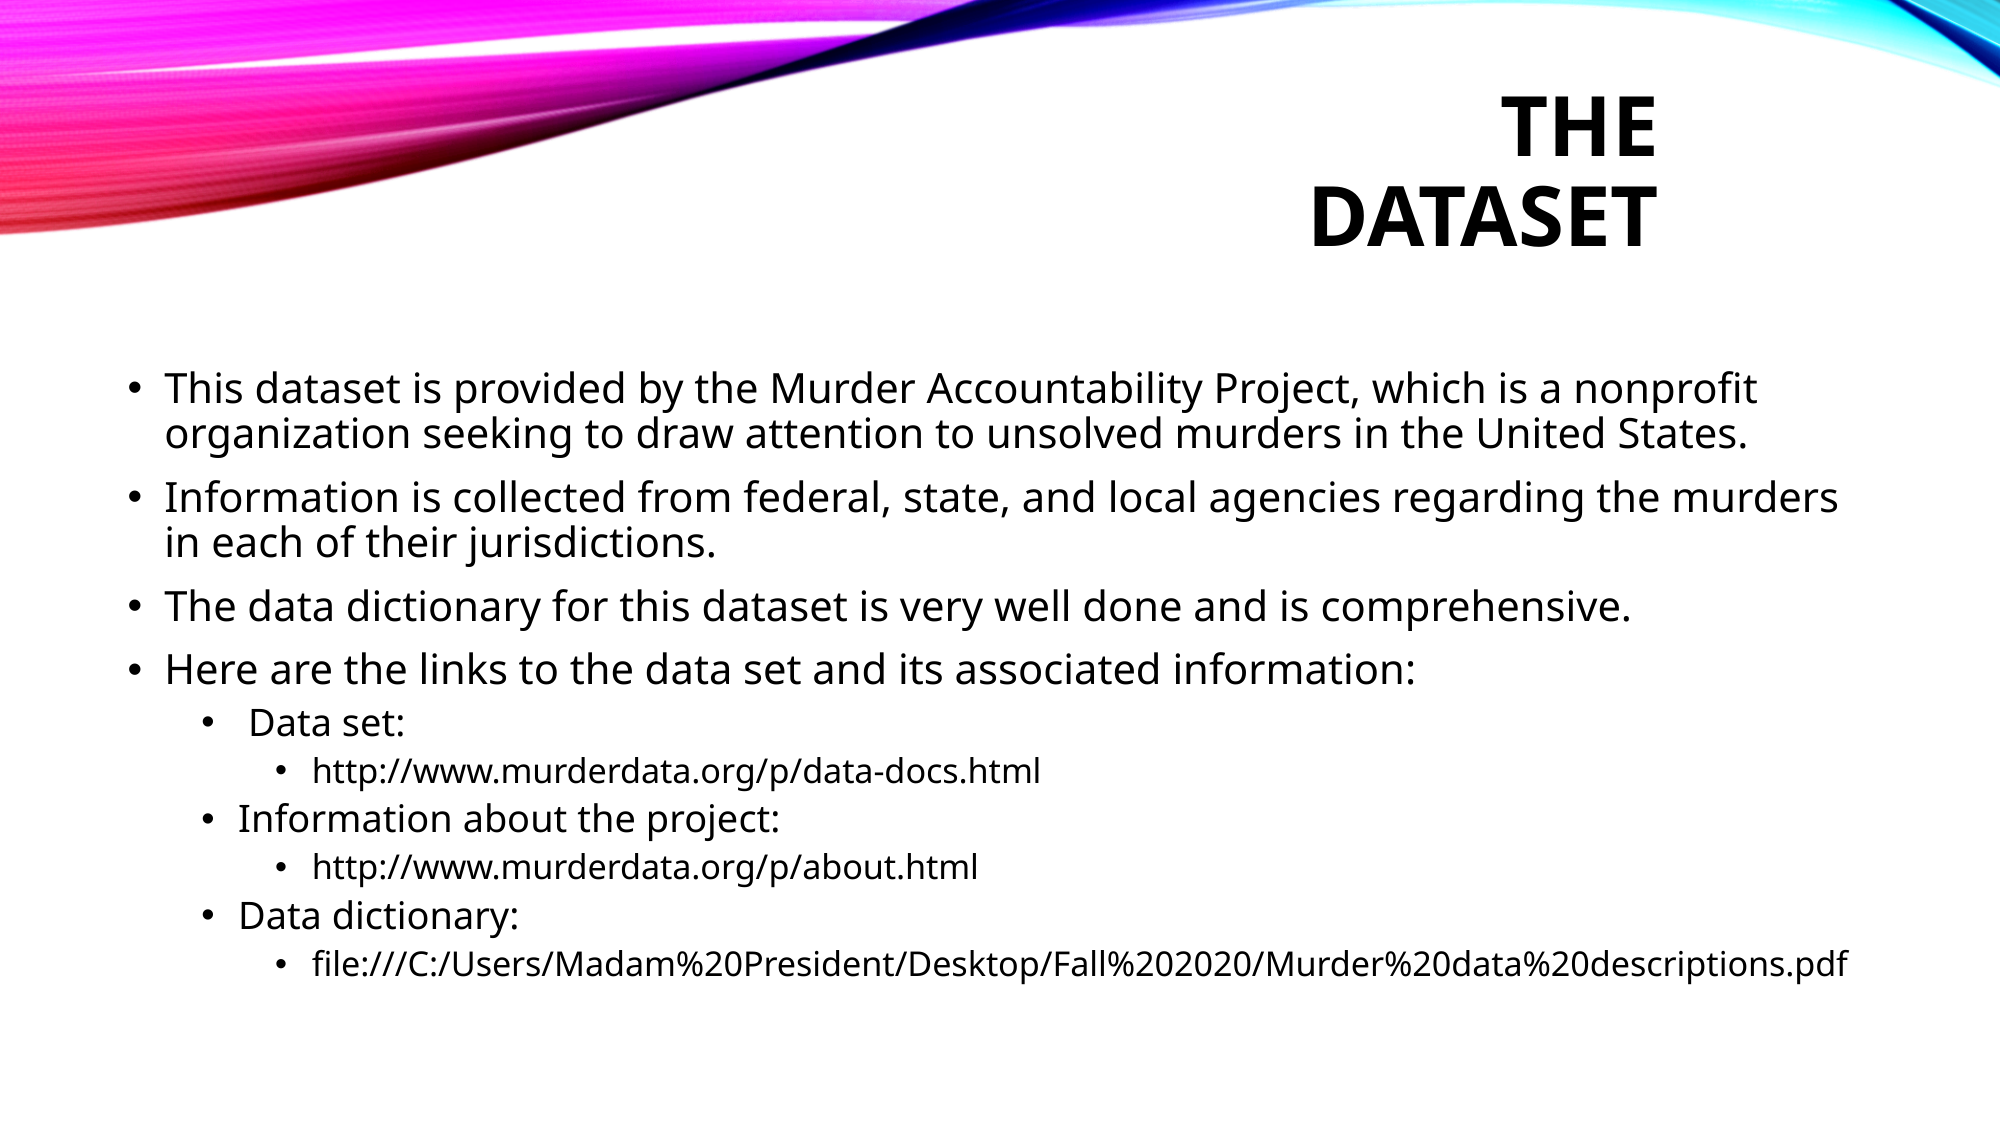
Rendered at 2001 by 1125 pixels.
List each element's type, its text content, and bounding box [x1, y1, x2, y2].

title The dataset [1125, 68, 1675, 281]
picture [1890, 0, 2000, 75]
picture [0, 0, 2000, 237]
picture [1910, 0, 2000, 45]
list This dataset is provided by the Murder Accountability Project, which is a nonprofit organization seeking to draw attention to unsolved murders in the United States. Information is collected from federal, state, and local agencies regarding the murders in each of their jurisdictions. The data dictionary for this dataset is very well done and is comprehensive. Here are the links to the data set and its associated information: Data set: http://www.murderdata.org/p/data-docs.html Information about the project: http://www.murderdata.org/p/about.html Data dictionary: file:///C:/Users/Madam%20President/Desktop/Fall%202020/Murder%20data%20descriptions.pdf [112, 360, 1888, 1021]
